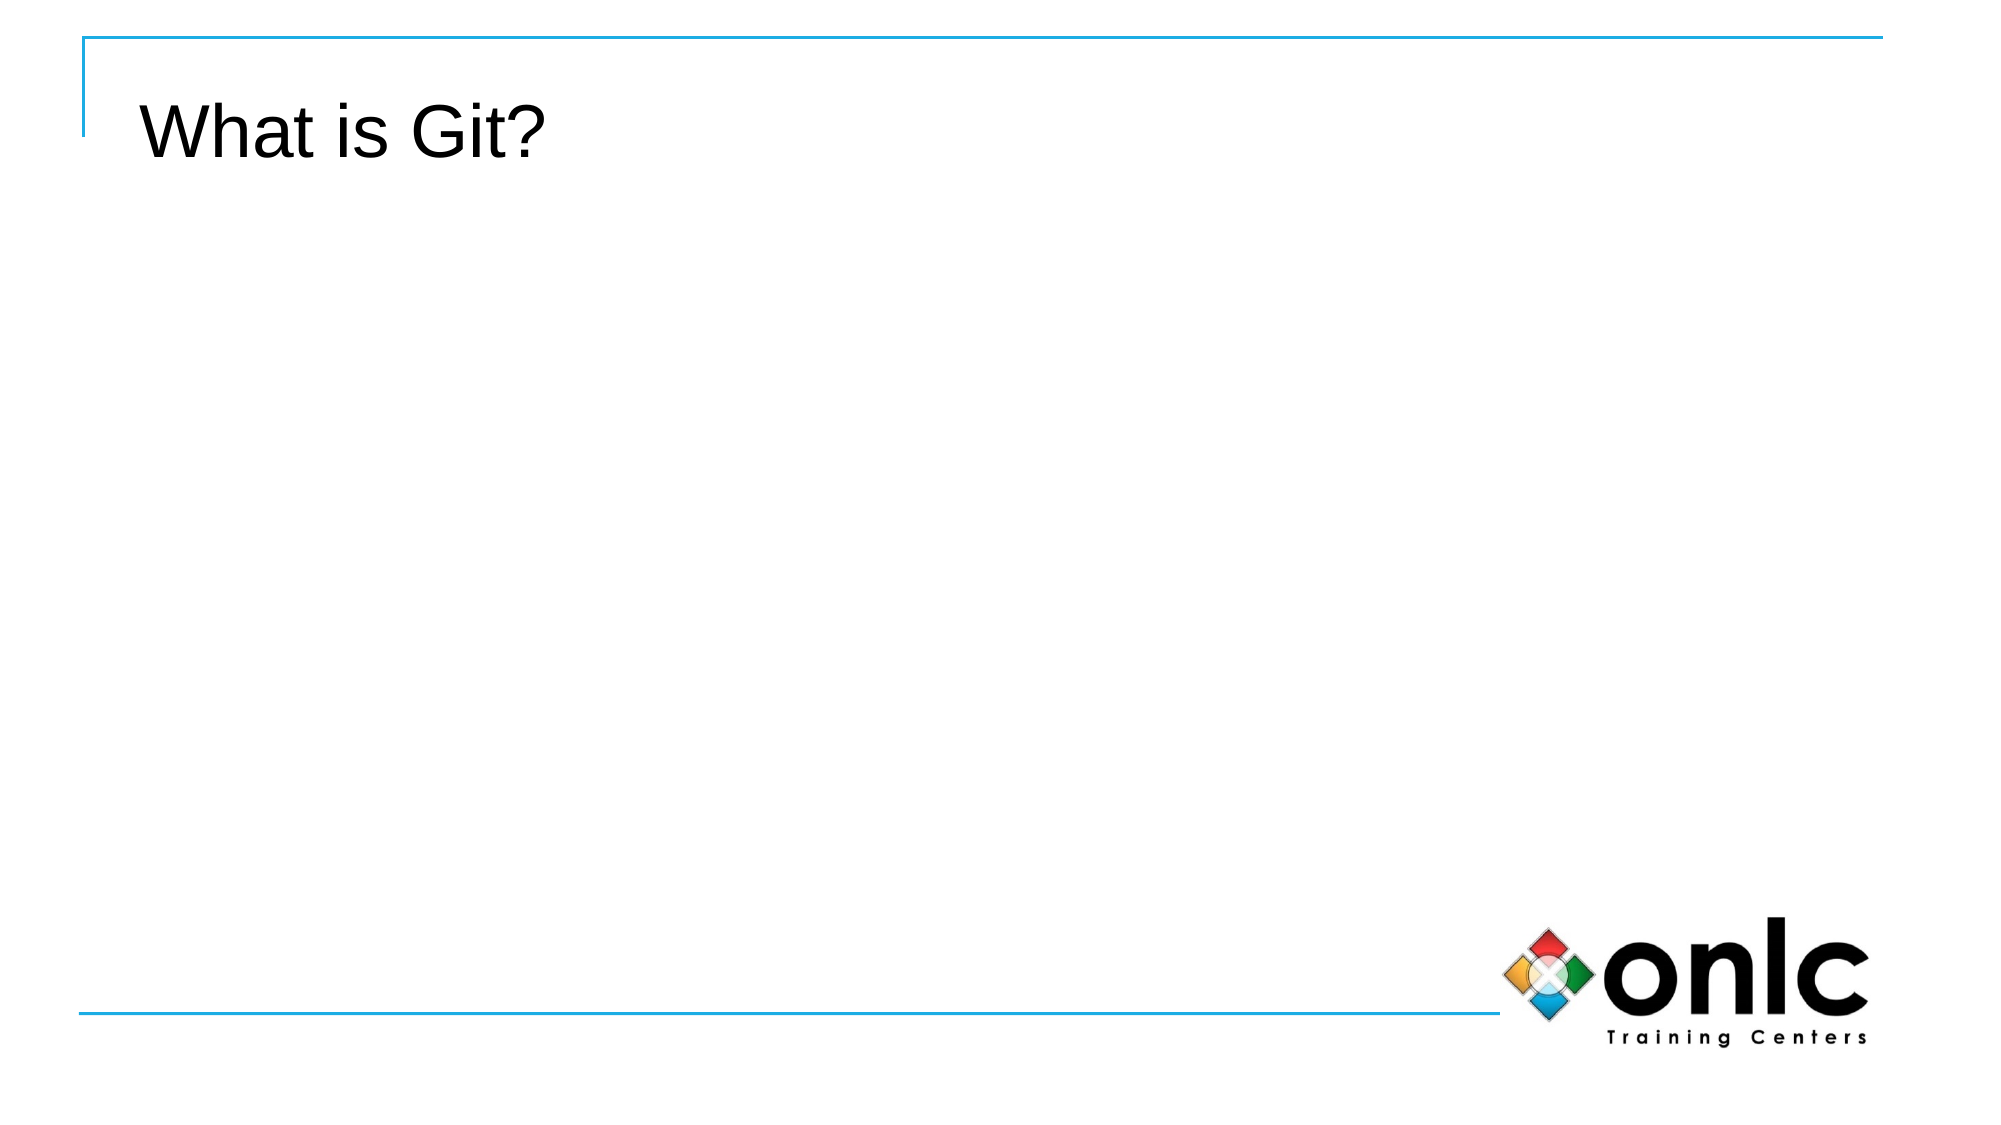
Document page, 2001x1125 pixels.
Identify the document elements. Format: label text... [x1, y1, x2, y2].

picture [1500, 912, 1875, 1059]
title What is Git? [125, 75, 1875, 262]
